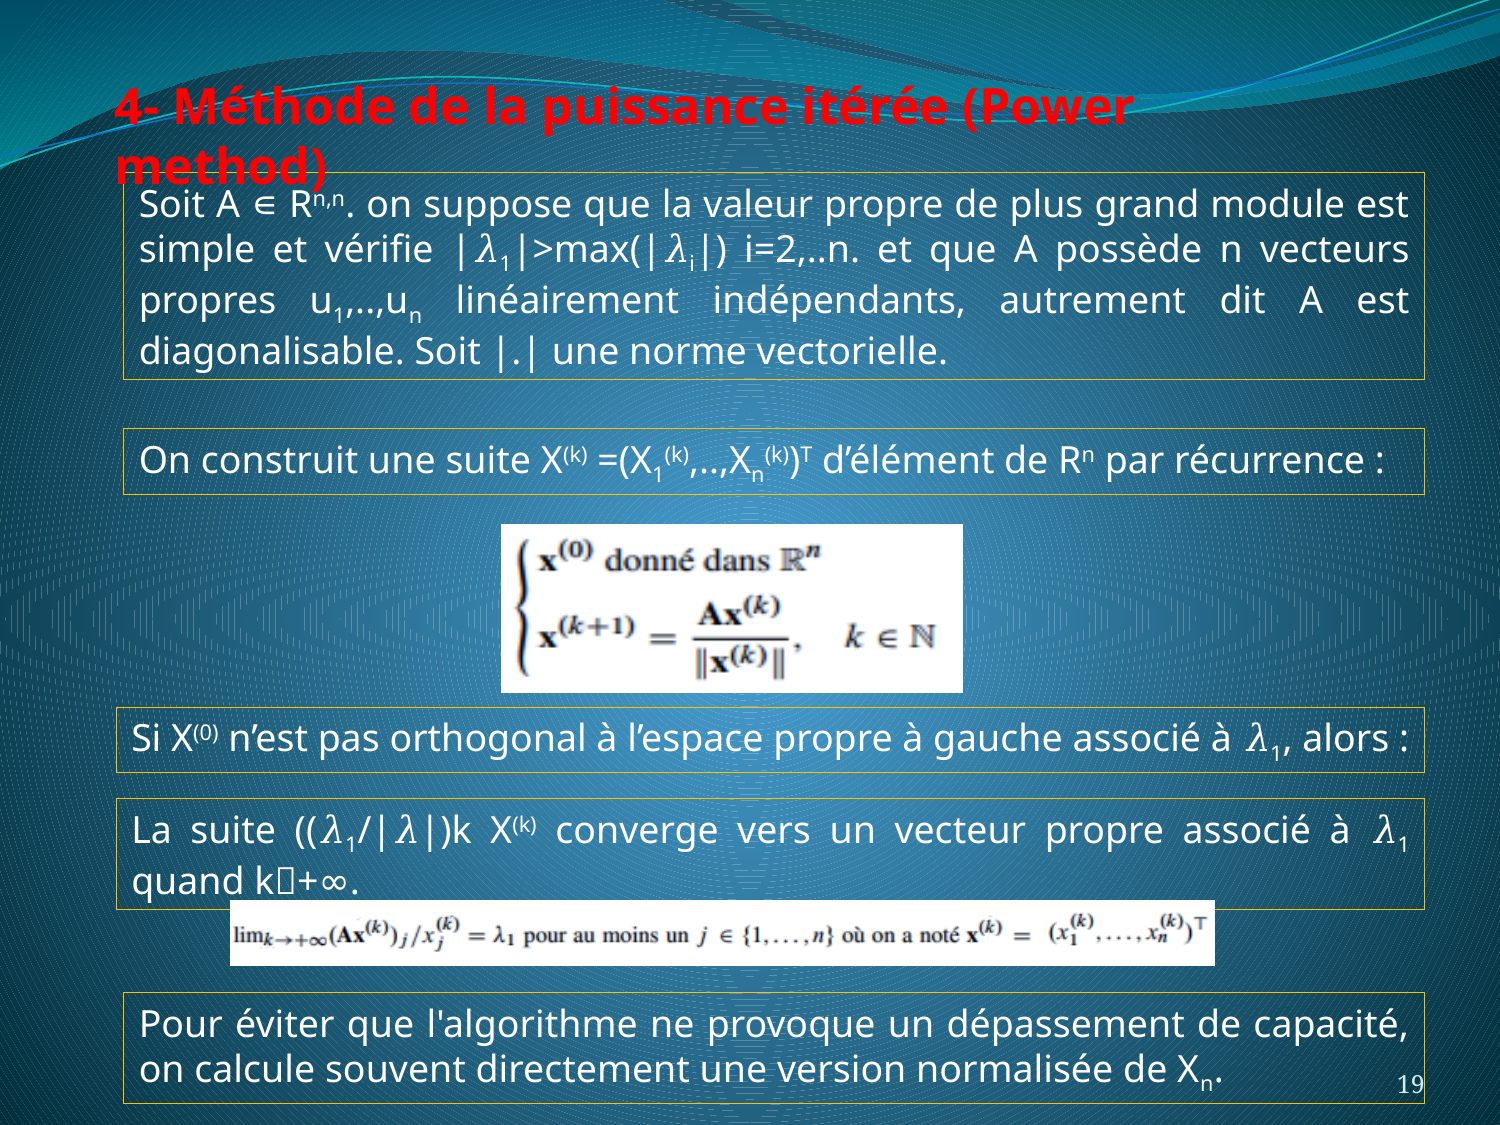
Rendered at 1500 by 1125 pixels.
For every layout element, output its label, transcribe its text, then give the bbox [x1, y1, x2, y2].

picture [501, 524, 963, 693]
text_box 4- Méthode de la puissance itérée (Power method) [100, 66, 1324, 202]
text_box Si X(0) n’est pas orthogonal à l’espace propre à gauche associé à 𝜆1, alors : [116, 707, 1425, 773]
text_box La suite ((𝜆1/|𝜆|)k X(k) converge vers un vecteur propre associé à 𝜆1 quand k+∞. [116, 798, 1425, 910]
text_box On construit une suite X(k) =(X1(k),..,Xn(k))T d’élément de Rn par récurrence : [123, 428, 1425, 495]
text_box Pour éviter que l'algorithme ne provoque un dépassement de capacité, on calcule souvent directement une version normalisée de Xn. [123, 992, 1425, 1104]
picture [229, 899, 1215, 966]
text_box Soit A ∊ Rn,n. on suppose que la valeur propre de plus grand module est simple et vérifie |𝜆1|>max(|𝜆i|) i=2,..n. et que A possède n vecteurs propres u1,..,un linéairement indépendants, autrement dit A est diagonalisable. Soit |.| une norme vectorielle. [123, 172, 1425, 380]
